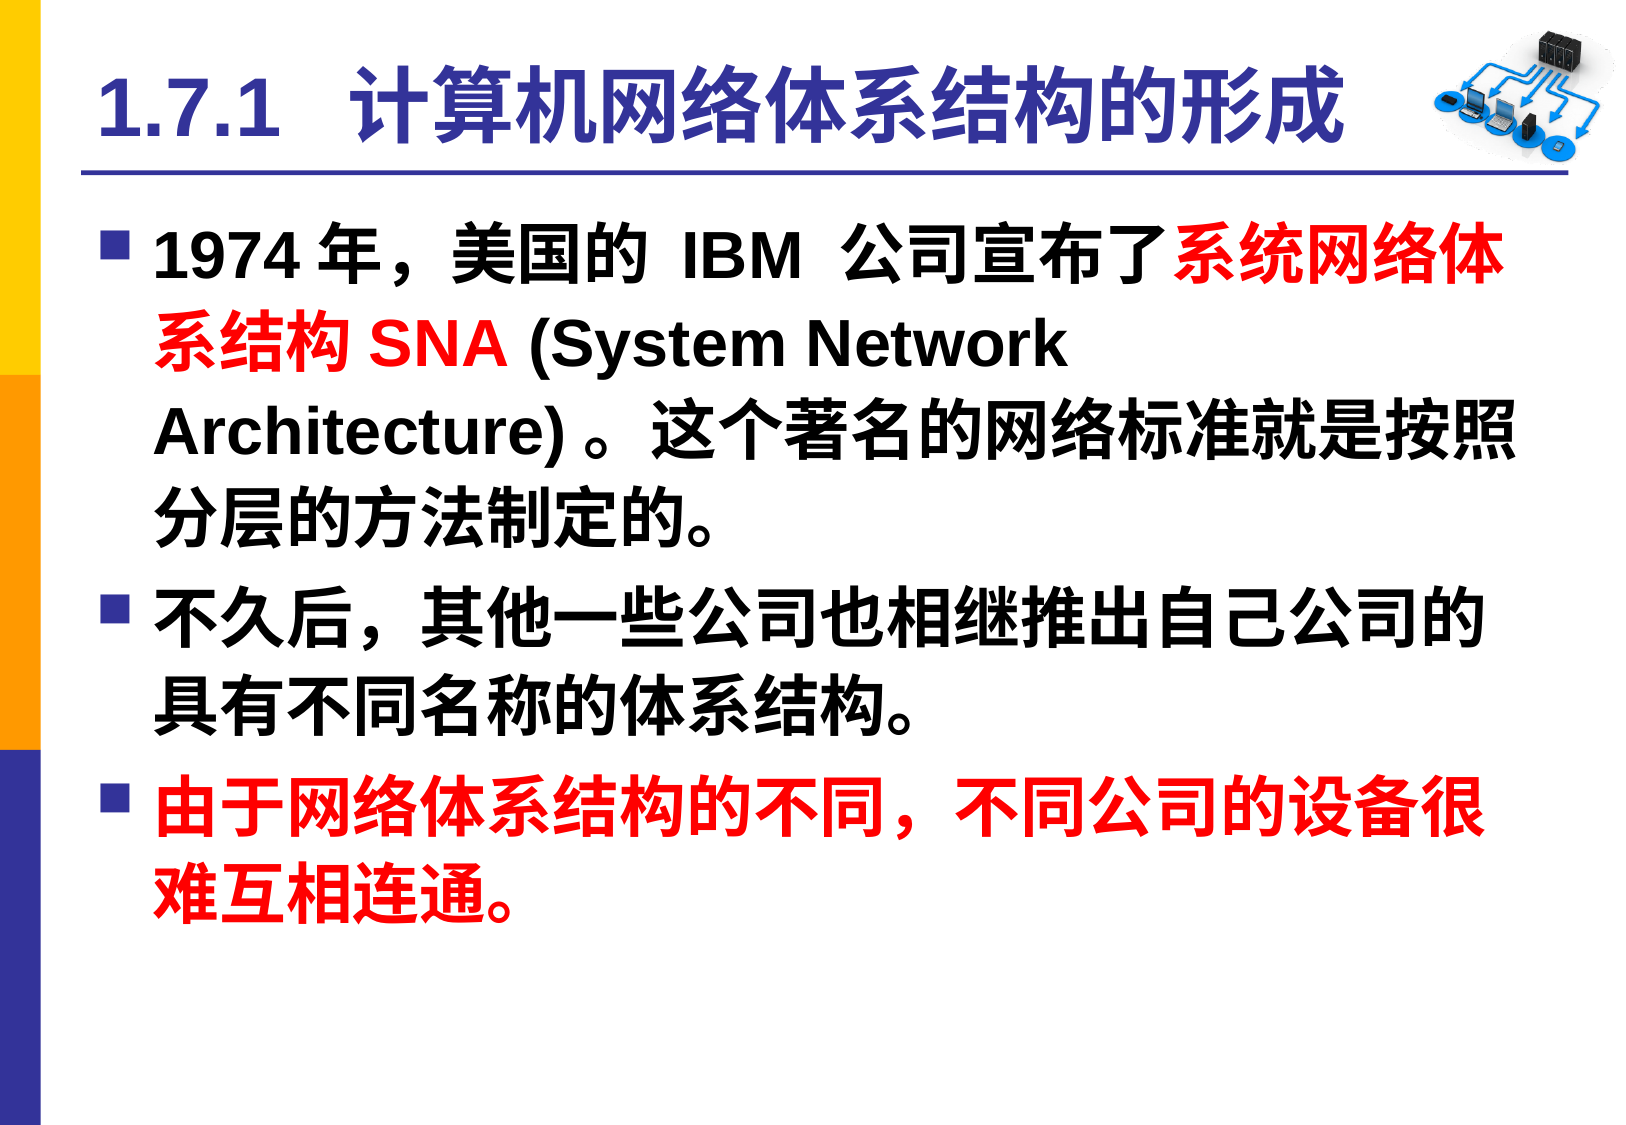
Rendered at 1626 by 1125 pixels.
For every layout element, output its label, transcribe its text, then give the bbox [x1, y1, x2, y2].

list 1974年，美国的 IBM 公司宣布了系统网络体系结构SNA (System Network Architecture)。这个著名的网络标准就是按照分层的方法制定的。 不久后，其他一些公司也相继推出自己公司的具有不同名称的体系结构。 由于网络体系结构的不同，不同公司的设备很难互相连通。 [81, 196, 1569, 1006]
picture [1431, 30, 1616, 165]
title 1.7.1 计算机网络体系结构的形成 [81, 30, 1569, 161]
